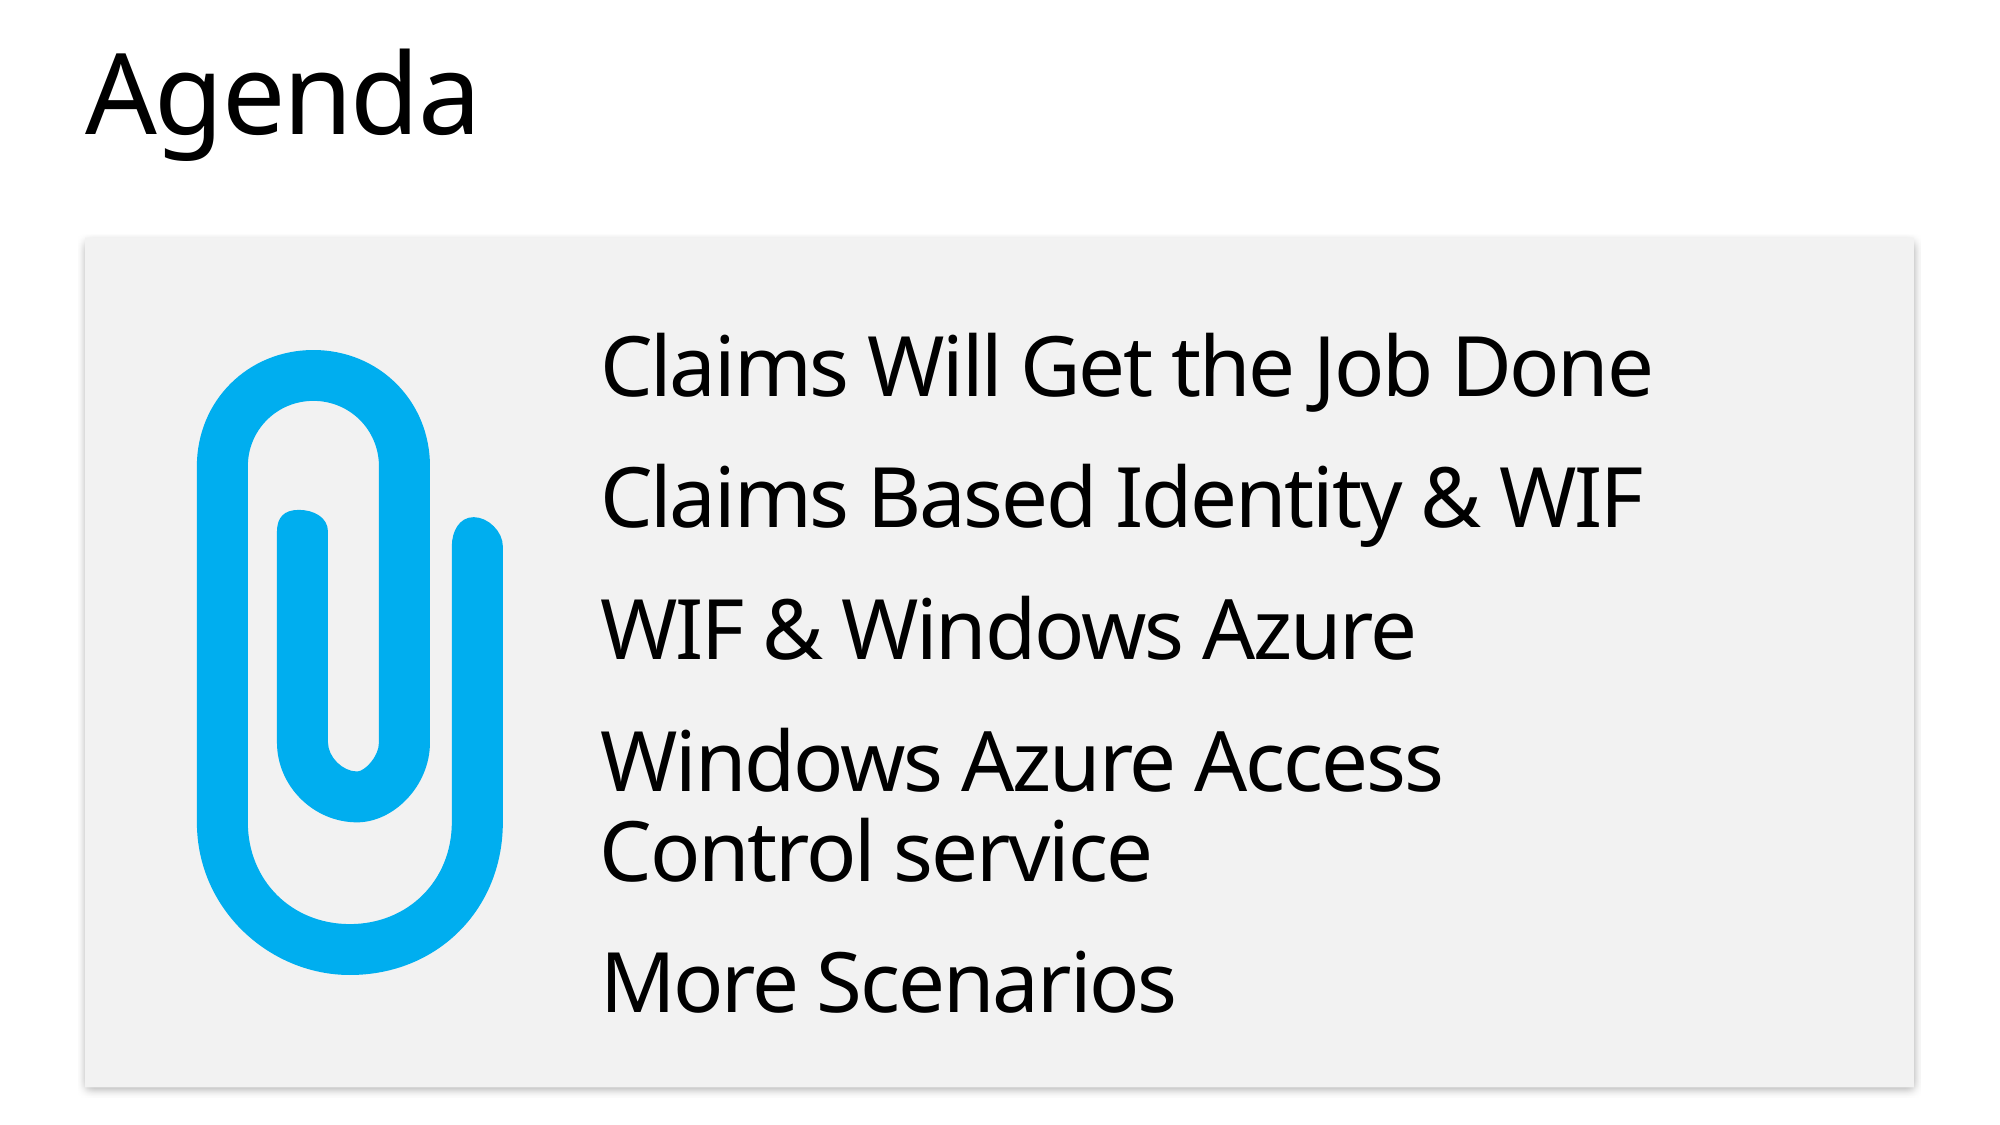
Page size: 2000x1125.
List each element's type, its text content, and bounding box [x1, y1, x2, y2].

title Agenda [85, 37, 1914, 161]
list Claims Will Get the Job Done Claims Based Identity & WIF WIF & Windows Azure Windows Azure Access Control service More Scenarios [569, 283, 1710, 1042]
